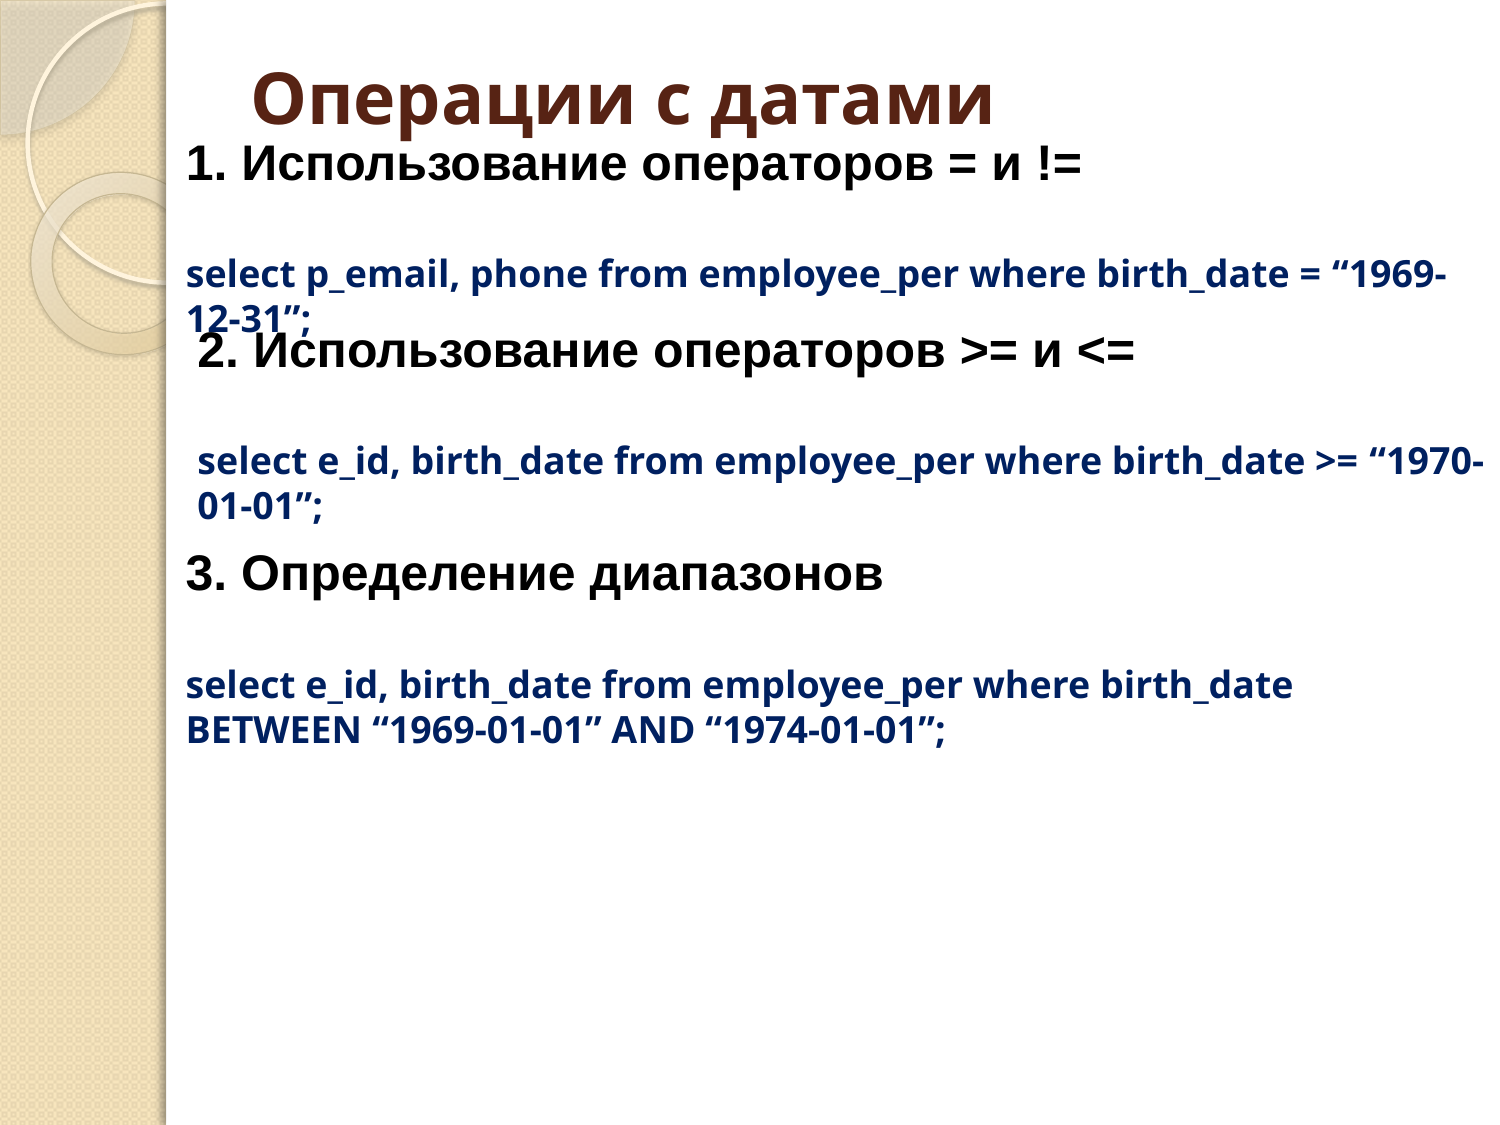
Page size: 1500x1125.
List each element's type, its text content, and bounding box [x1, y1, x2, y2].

text_box 3. Определение диапазонов select e_id, birth_date from employee_per where birth_date BETWEEN “1969-01-01” AND “1974-01-01”; [171, 528, 1424, 766]
text_box 2. Использование операторов >= и <= select e_id, birth_date from employee_per where birth_date >= “1970-01-01”; [183, 304, 1500, 542]
text_box 1. Использование операторов = и != select p_email, phone from employee_per where birth_date = “1969-12-31”; [171, 117, 1500, 355]
title Операции с датами [235, 45, 1466, 117]
